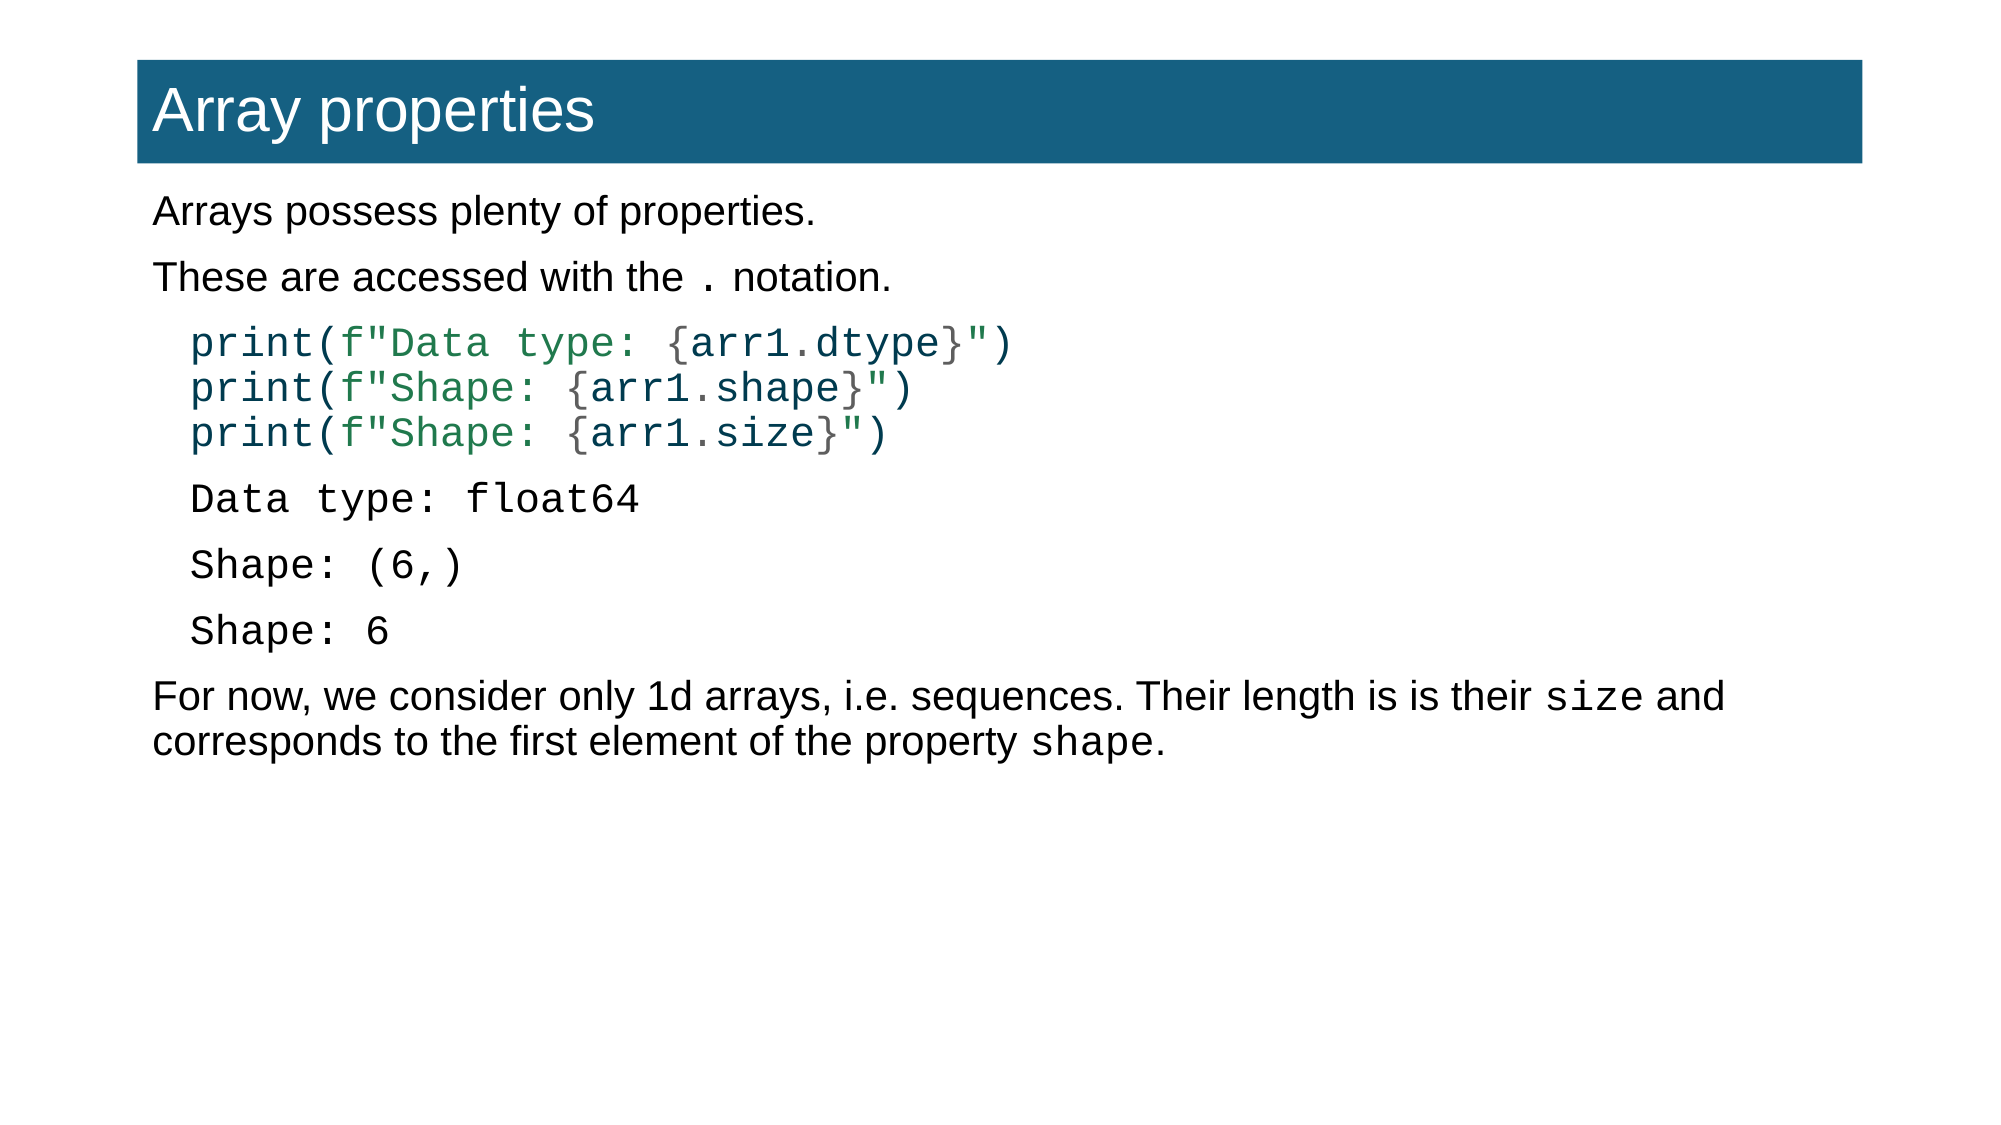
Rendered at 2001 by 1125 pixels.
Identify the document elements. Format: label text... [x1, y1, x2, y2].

title Array properties [137, 59, 1863, 164]
list Arrays possess plenty of properties. These are accessed with the . notation. print(f"Data type: {arr1.dtype}") print(f"Shape: {arr1.shape}") print(f"Shape: {arr1.size}") Data type: float64 Shape: (6,) Shape: 6 For now, we consider only 1d arrays, i.e. sequences. Their length is is their size and corresponds to the first element of the property shape. [137, 181, 1863, 1029]
